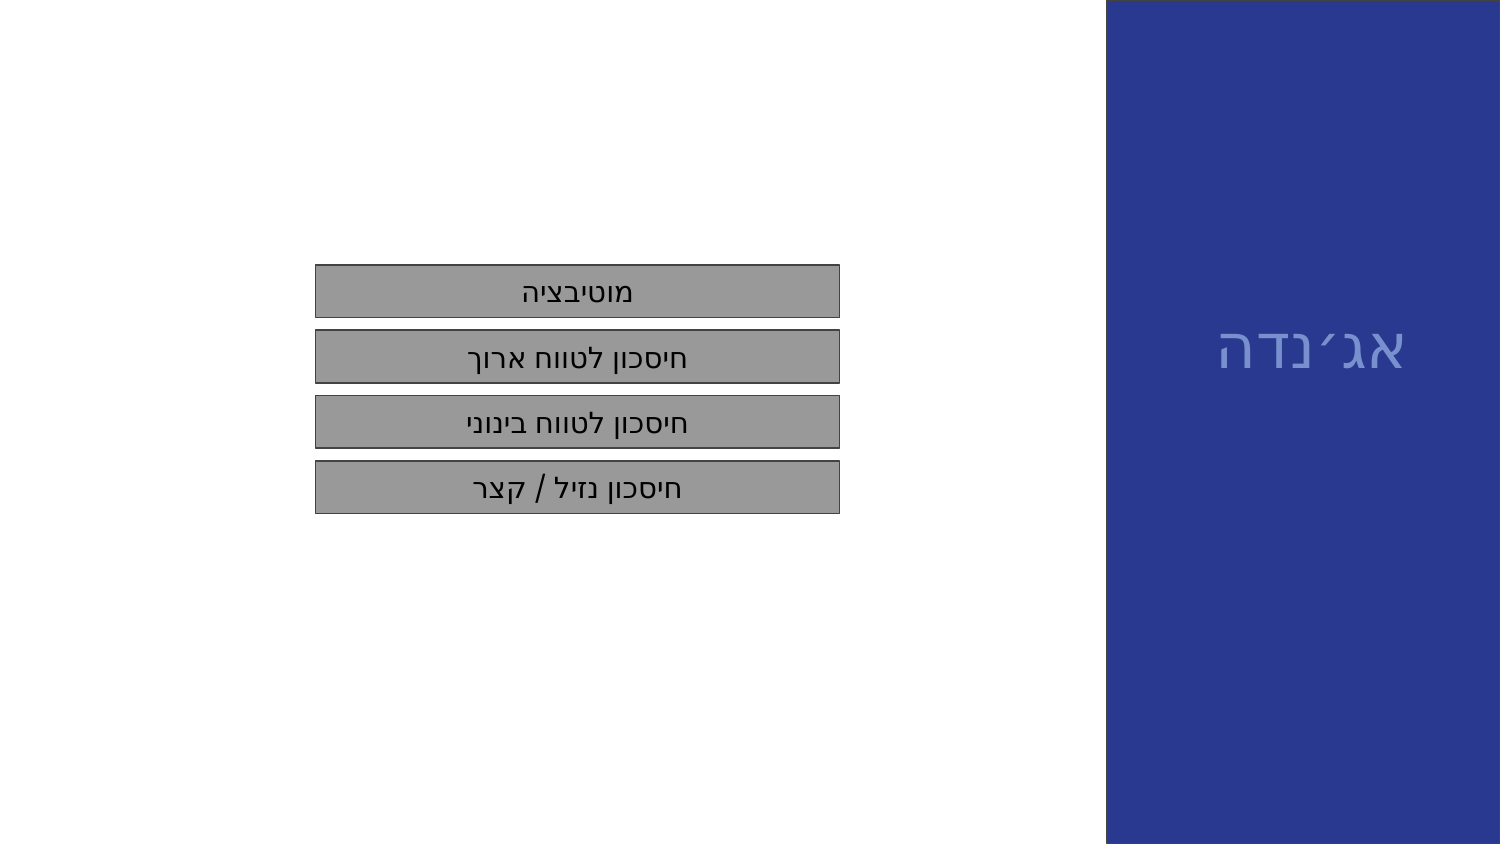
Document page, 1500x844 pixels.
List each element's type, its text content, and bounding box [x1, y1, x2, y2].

text_box חיסכון נזיל / קצר [315, 460, 840, 514]
text_box חיסכון לטווח ארוך [315, 330, 840, 383]
title אג׳נדה [1031, 291, 1424, 503]
text_box [1107, 0, 1500, 844]
text_box חיסכון לטווח בינוני [315, 395, 840, 449]
text_box מוטיבציה [315, 264, 840, 318]
